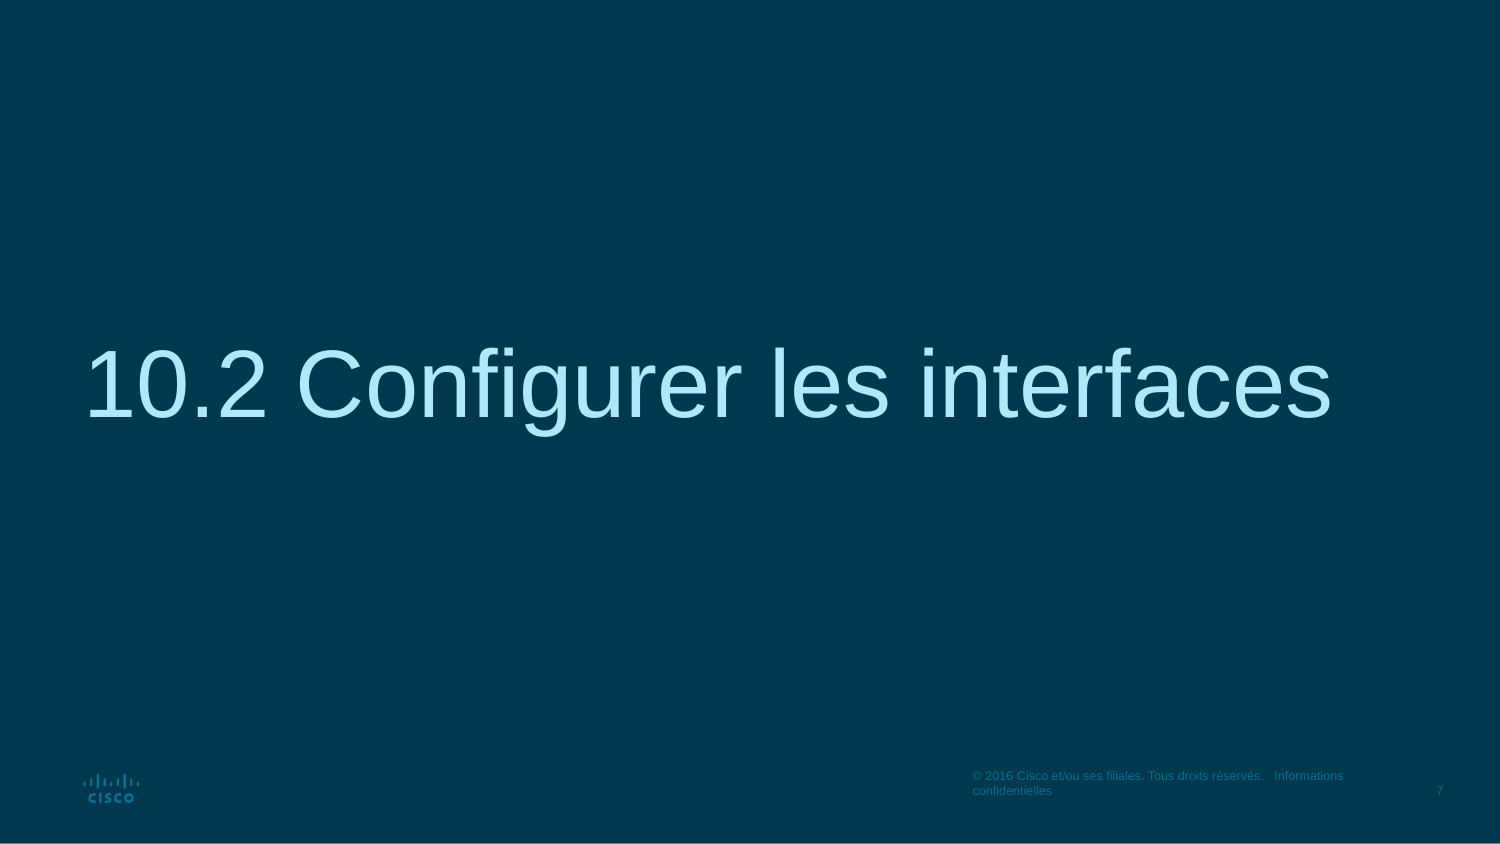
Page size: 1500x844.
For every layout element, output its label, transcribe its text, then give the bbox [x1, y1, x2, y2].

title 10.2 Configurer les interfaces [68, 293, 1356, 446]
